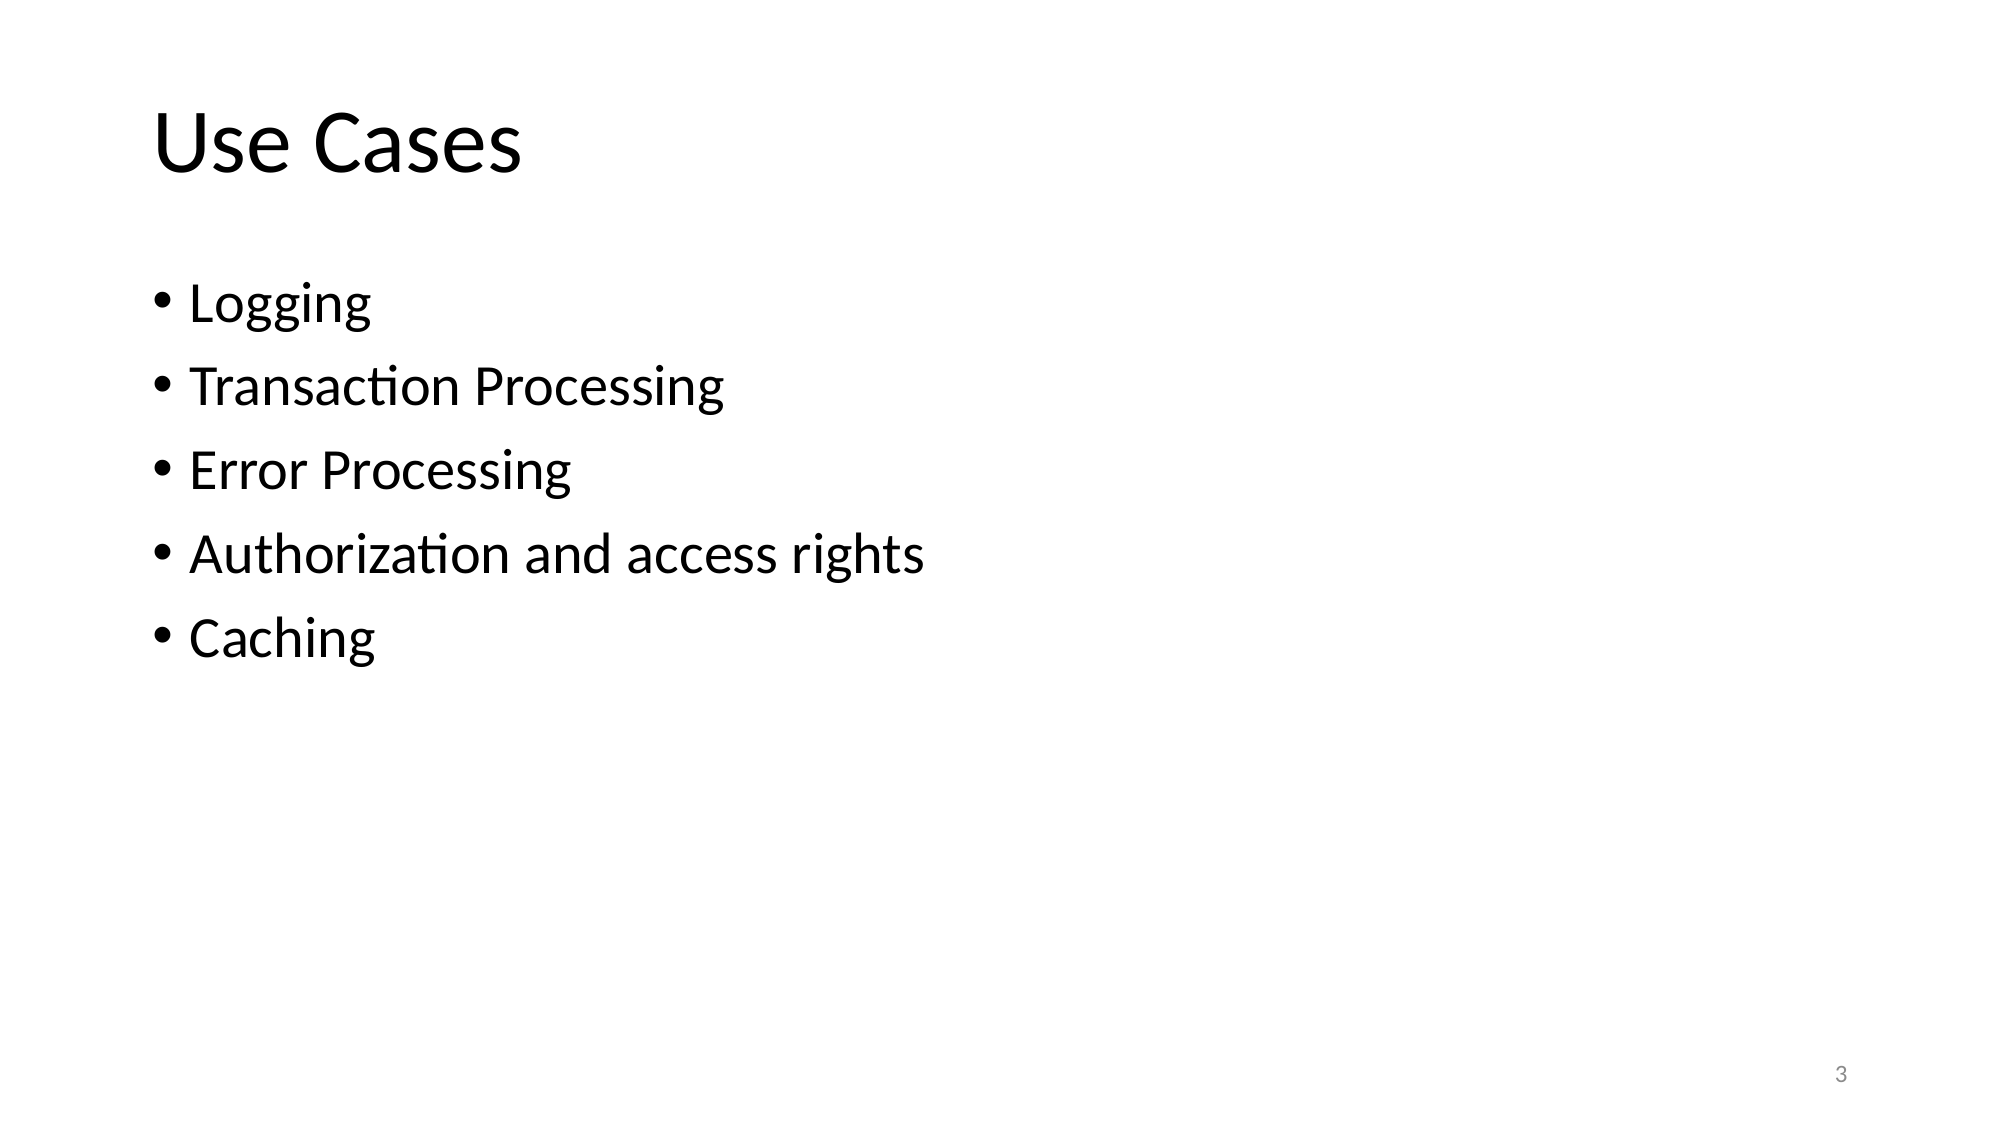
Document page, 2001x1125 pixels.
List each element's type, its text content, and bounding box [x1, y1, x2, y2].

list Logging Transaction Processing Error Processing Authorization and access rights Сaching [137, 264, 1863, 979]
slide_number 3 [1412, 1042, 1863, 1103]
text_box Use Cases [137, 73, 1606, 199]
